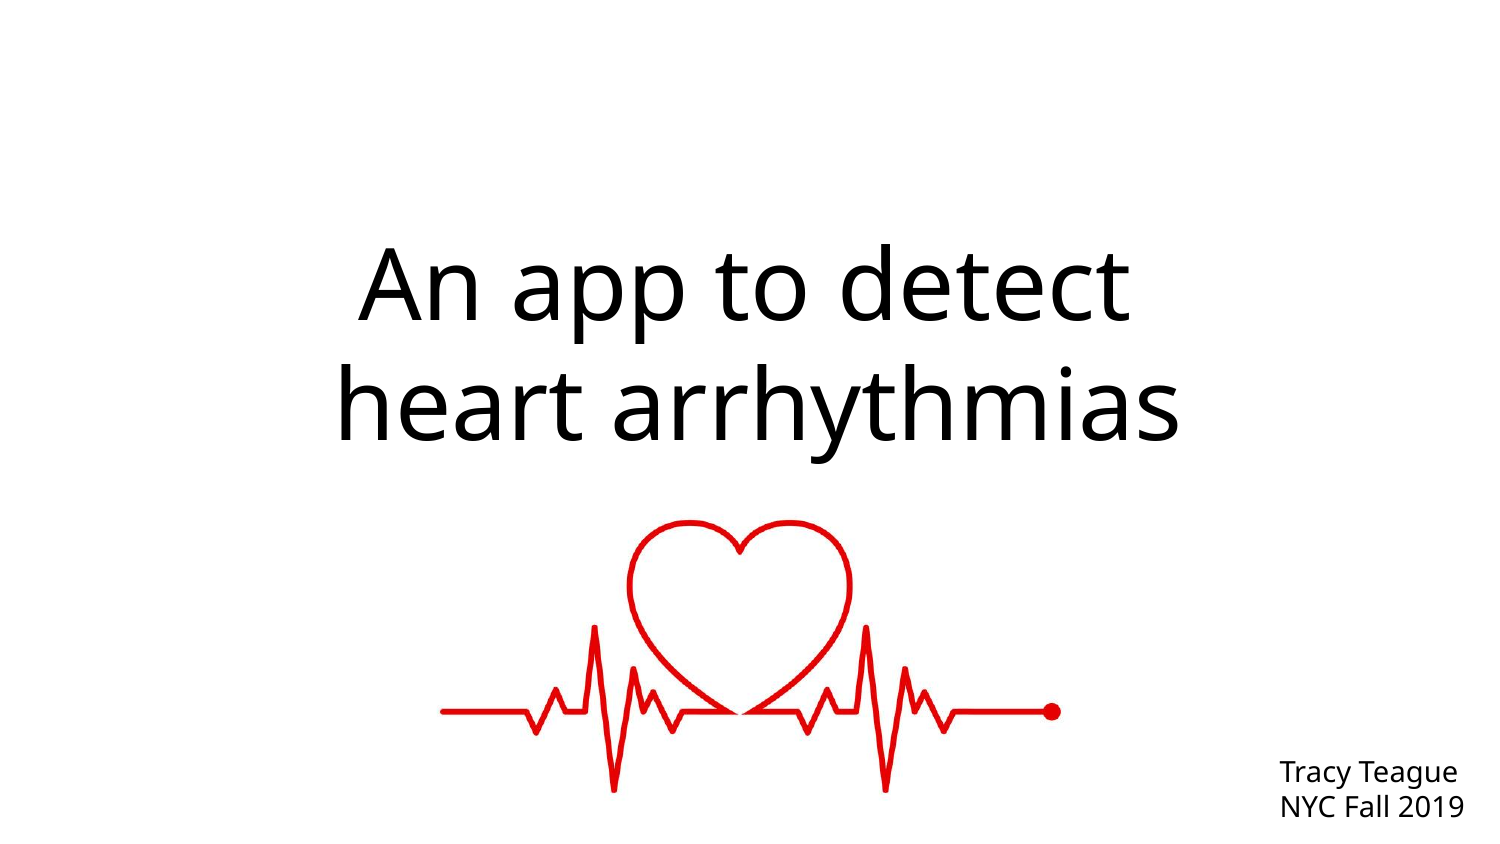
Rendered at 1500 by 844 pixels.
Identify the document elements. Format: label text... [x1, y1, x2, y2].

title An app to detect heart arrhythmias [30, 138, 1486, 476]
text_box Tracy Teague NYC Fall 2019 [1264, 738, 1486, 789]
picture [377, 394, 1123, 804]
